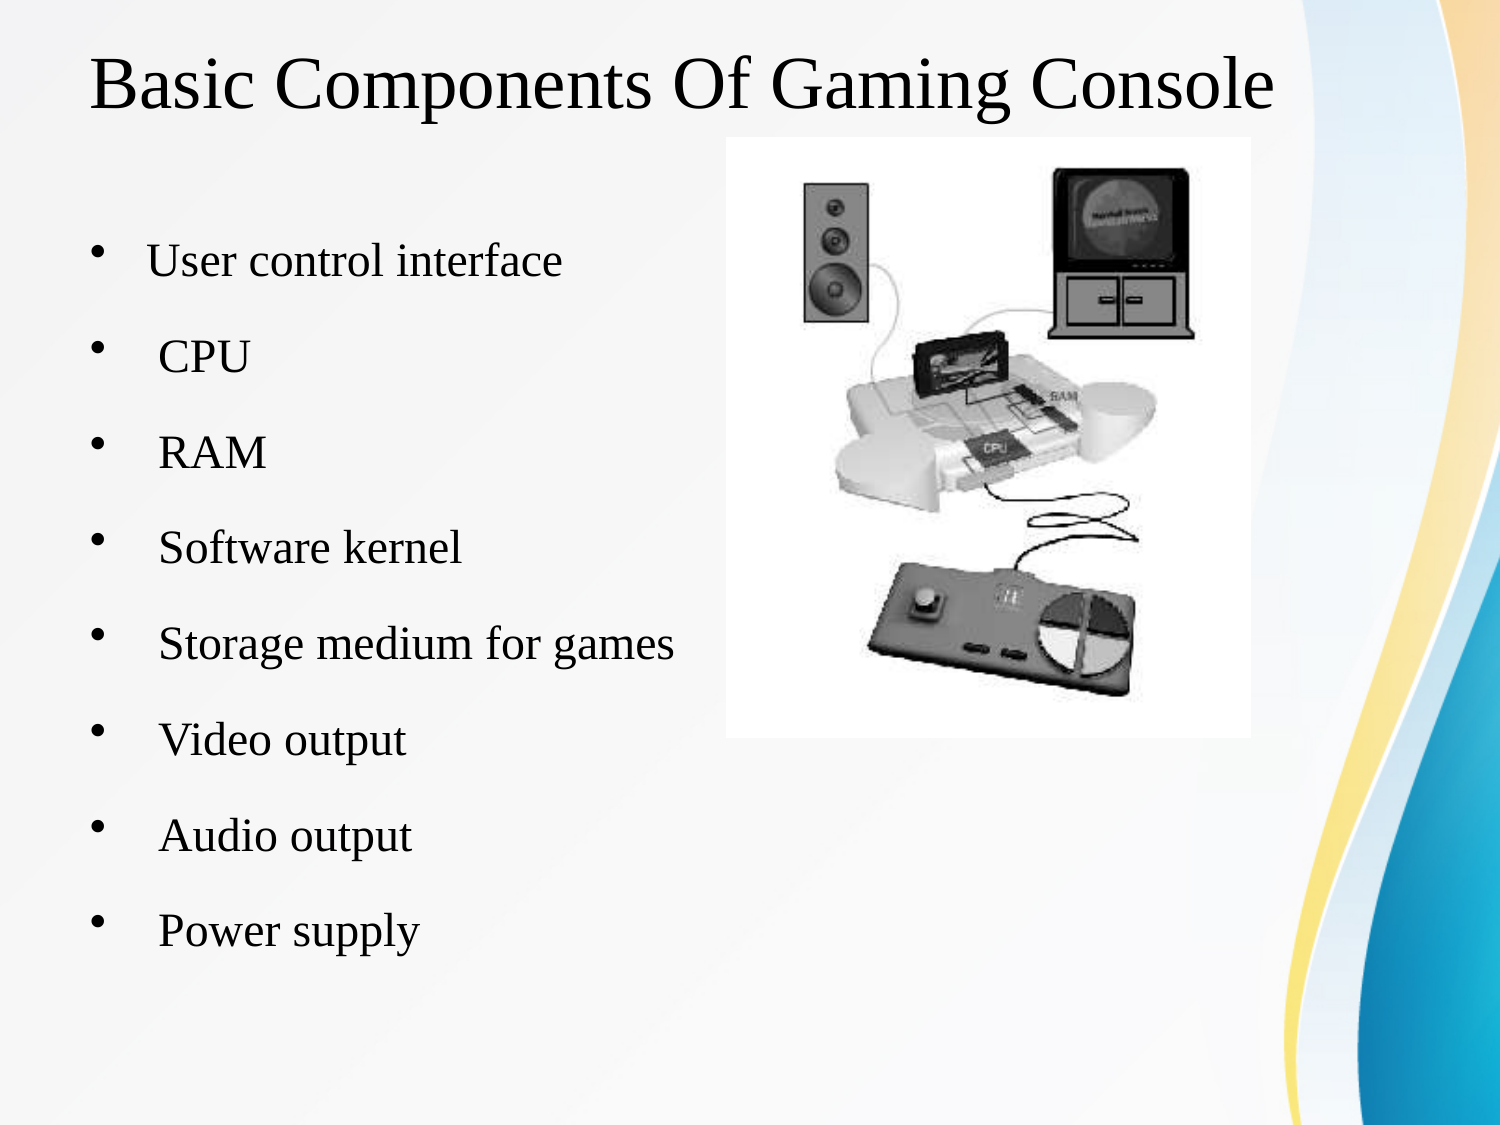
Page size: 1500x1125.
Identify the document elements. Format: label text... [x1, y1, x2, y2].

title Basic Components Of Gaming Console [74, 30, 1426, 127]
picture [0, 0, 1500, 1125]
list User control interface CPU RAM Software kernel Storage medium for games Video output Audio output Power supply [74, 192, 738, 1006]
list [726, 137, 1251, 738]
